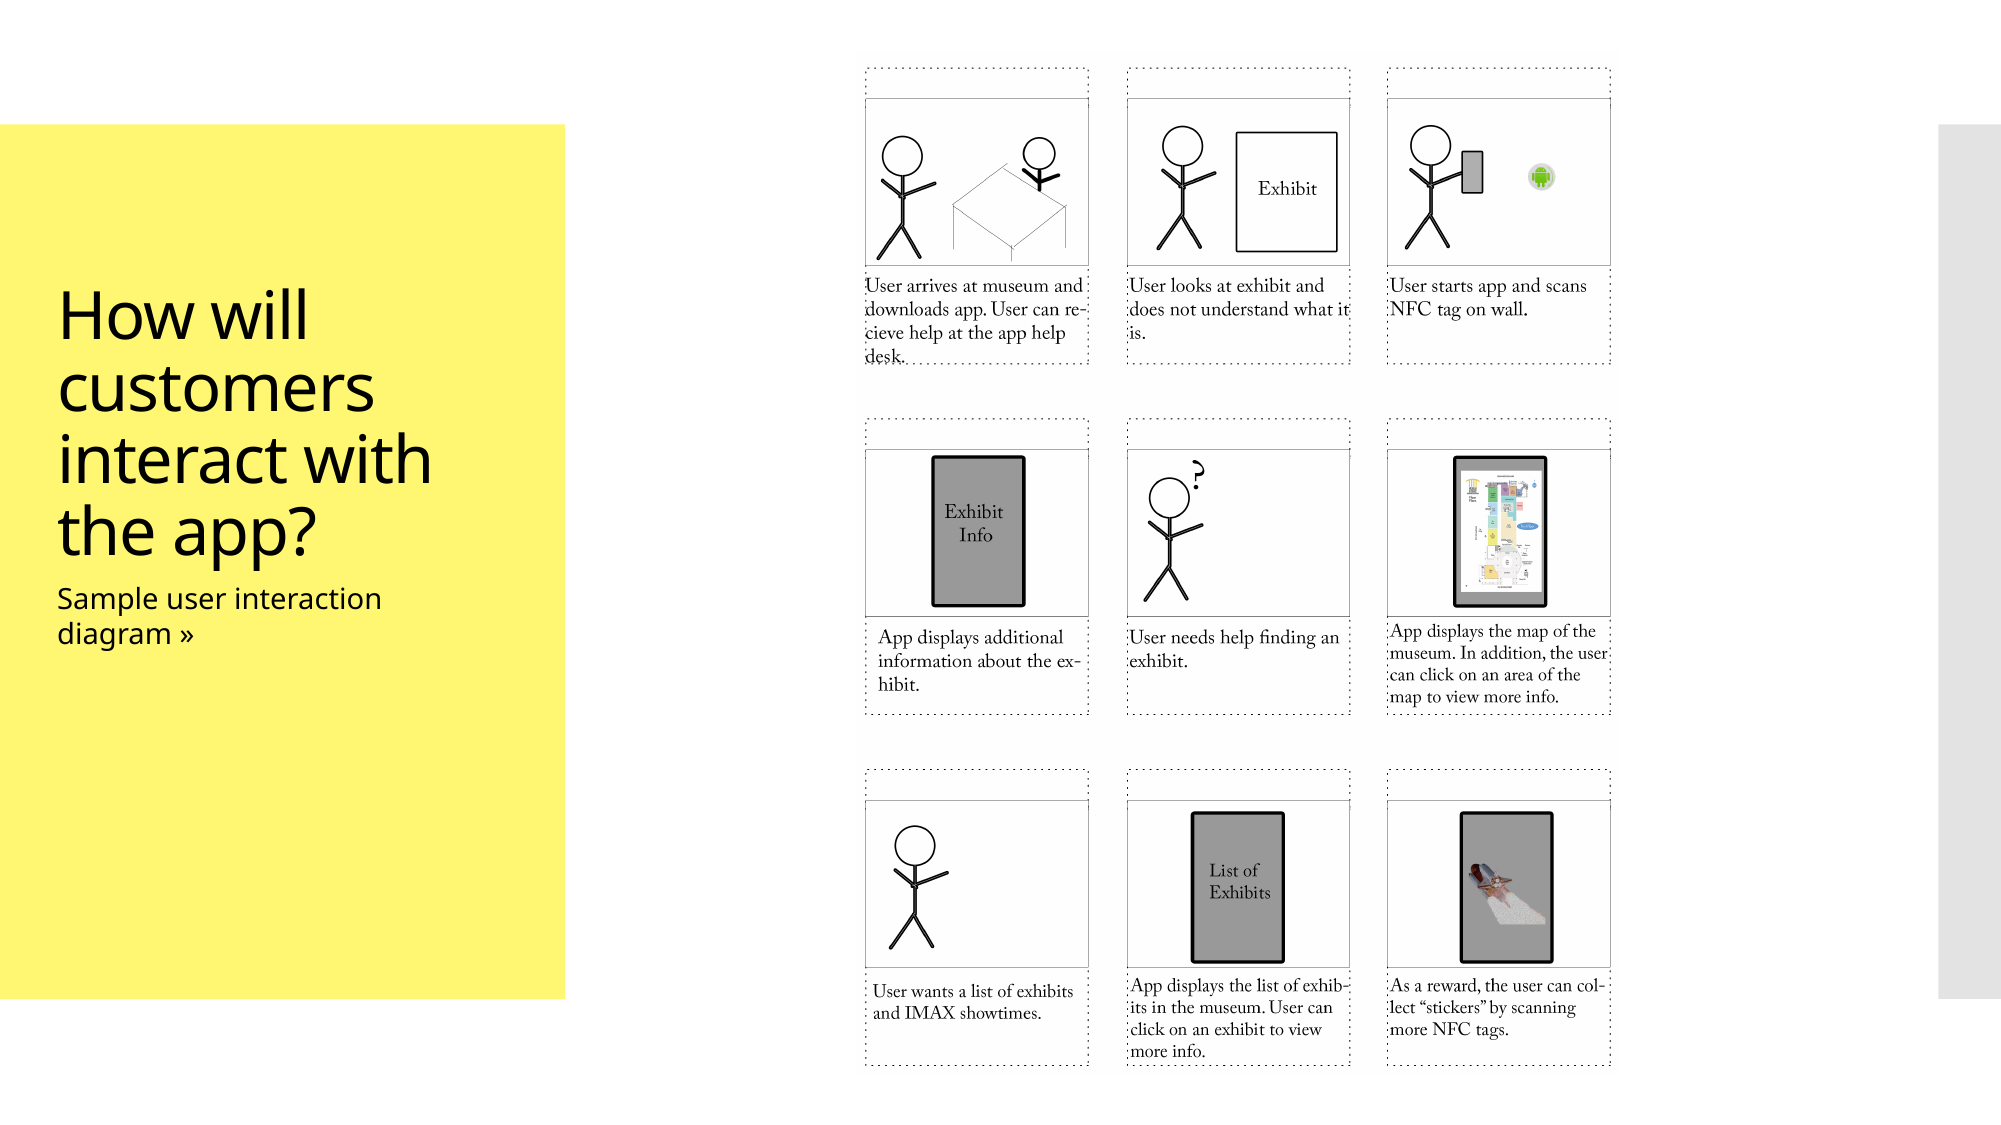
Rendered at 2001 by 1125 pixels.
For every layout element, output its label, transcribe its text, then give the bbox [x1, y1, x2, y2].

title How will customers interact with the app? [41, 187, 507, 573]
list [855, 51, 1619, 1074]
list Sample user interaction diagram » [41, 573, 507, 955]
